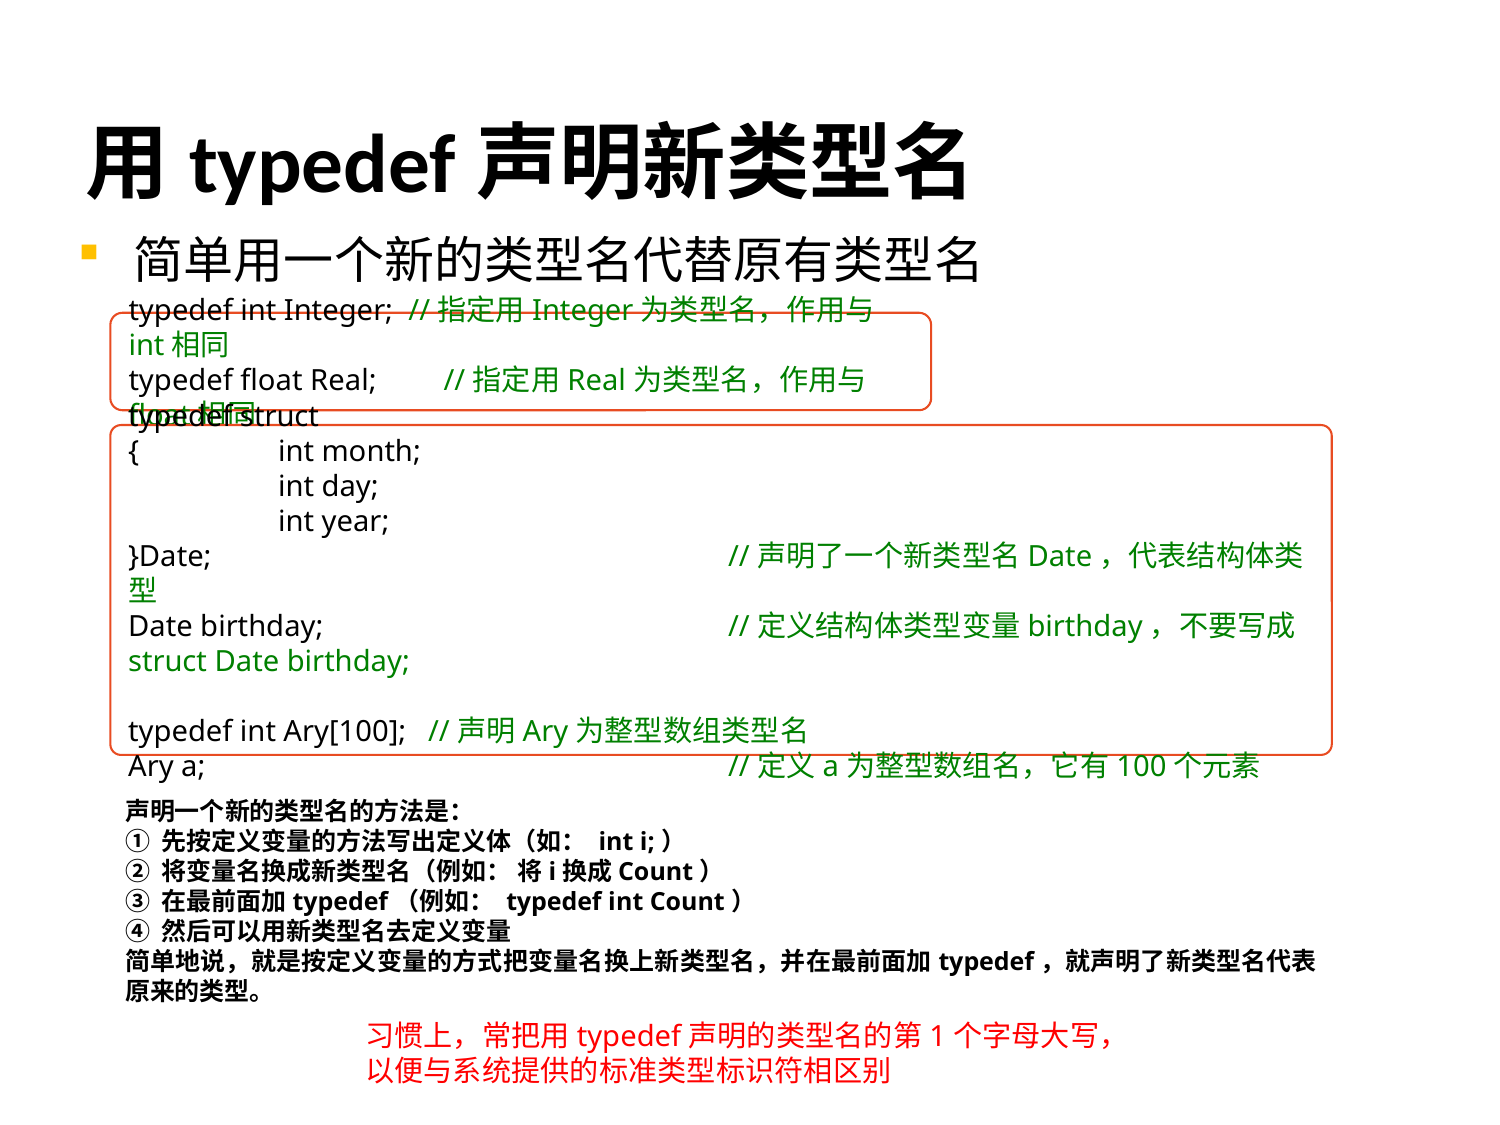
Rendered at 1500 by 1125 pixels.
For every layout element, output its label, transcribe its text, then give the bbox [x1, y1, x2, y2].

text_box typedef int Integer; //指定用Integer为类型名，作用与int相同 typedef float Real; //指定用Real为类型名，作用与float相同 [110, 312, 932, 411]
text_box 声明一个新的类型名的方法是： ① 先按定义变量的方法写出定义体（如： int i;） ② 将变量名换成新类型名（例如： 将i换成Count） ③ 在最前面加typedef（例如： typedef int Count） ④ 然后可以用新类型名去定义变量 简单地说，就是按定义变量的方式把变量名换上新类型名，并在最前面加typedef，就声明了新类型名代表原来的类型。 [110, 788, 1332, 1013]
text_box typedef struct { int month; int day; int year; }Date; //声明了一个新类型名Date，代表结构体类型 Date birthday; //定义结构体类型变量birthday，不要写成struct Date birthday; typedef int Ary[100]; //声明Ary为整型数组类型名 Ary a; //定义a为整型数组名，它有100个元素 [110, 425, 1332, 755]
text_box 习惯上，常把用typedef声明的类型名的第1个字母大写，以便与系统提供的标准类型标识符相区别 [350, 1010, 1116, 1095]
title 用typedef声明新类型名 [70, 70, 1421, 219]
list 简单用一个新的类型名代替原有类型名 [62, 220, 1421, 1003]
